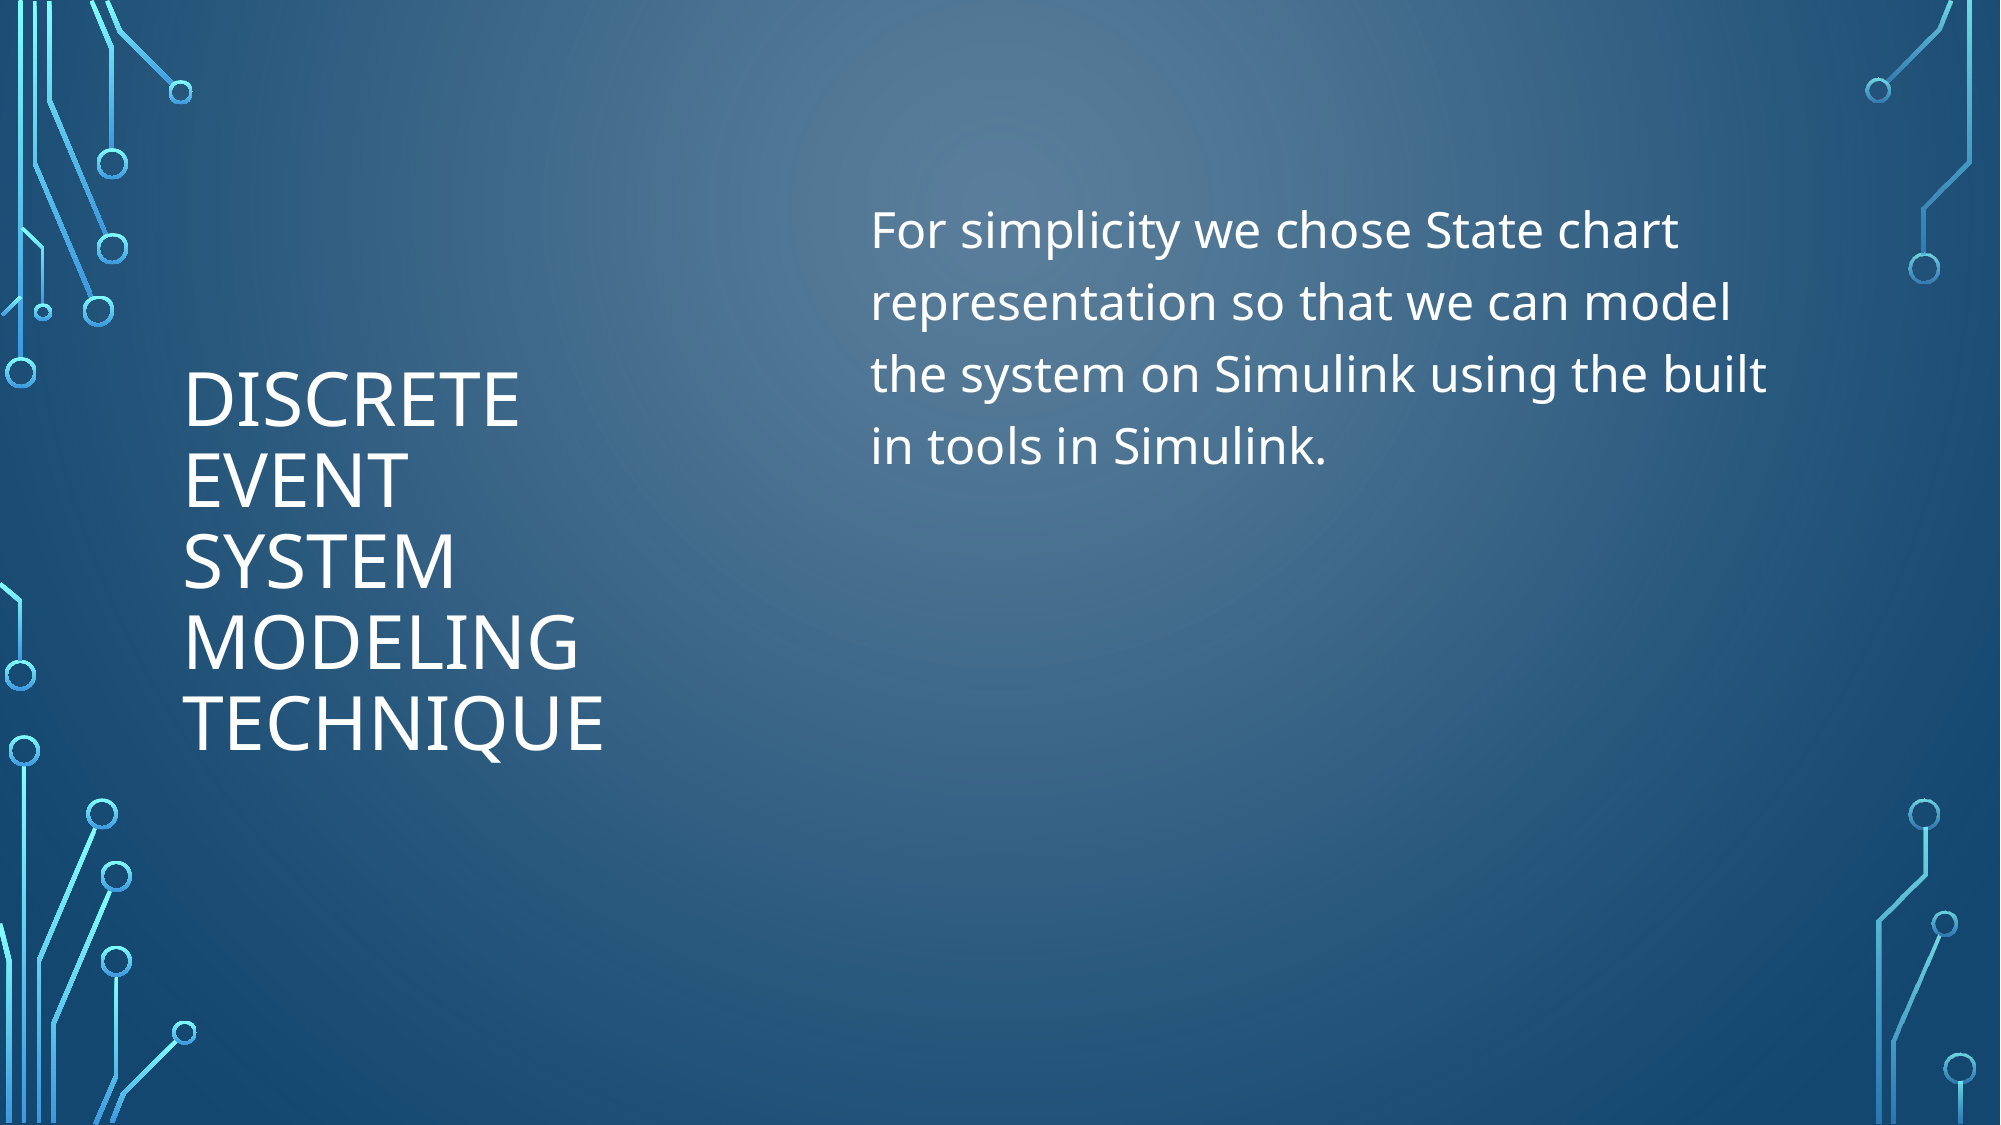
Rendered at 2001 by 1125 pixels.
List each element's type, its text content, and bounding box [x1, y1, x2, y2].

list For simplicity we chose State chart representation so that we can model the system on Simulink using the built in tools in Simulink. [855, 179, 1813, 950]
title discrete event system modeling technique [167, 179, 670, 950]
